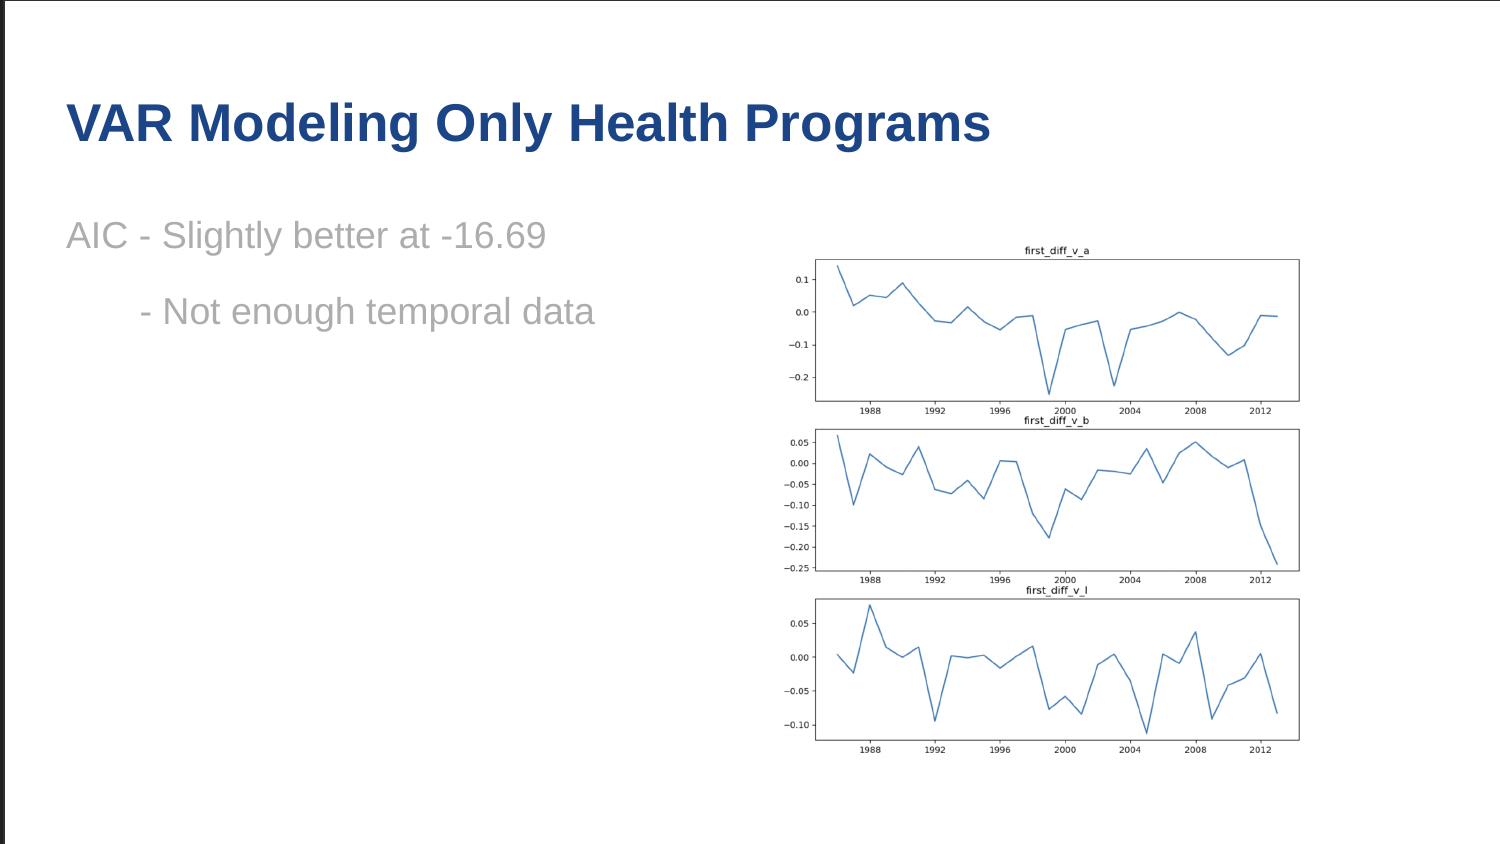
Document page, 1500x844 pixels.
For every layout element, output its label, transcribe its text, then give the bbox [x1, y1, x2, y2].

picture [749, 237, 1352, 765]
text_box [3, 0, 1500, 844]
title VAR Modeling Only Health Programs [51, 72, 1449, 167]
list AIC - Slightly better at -16.69 - Not enough temporal data [51, 189, 1449, 750]
